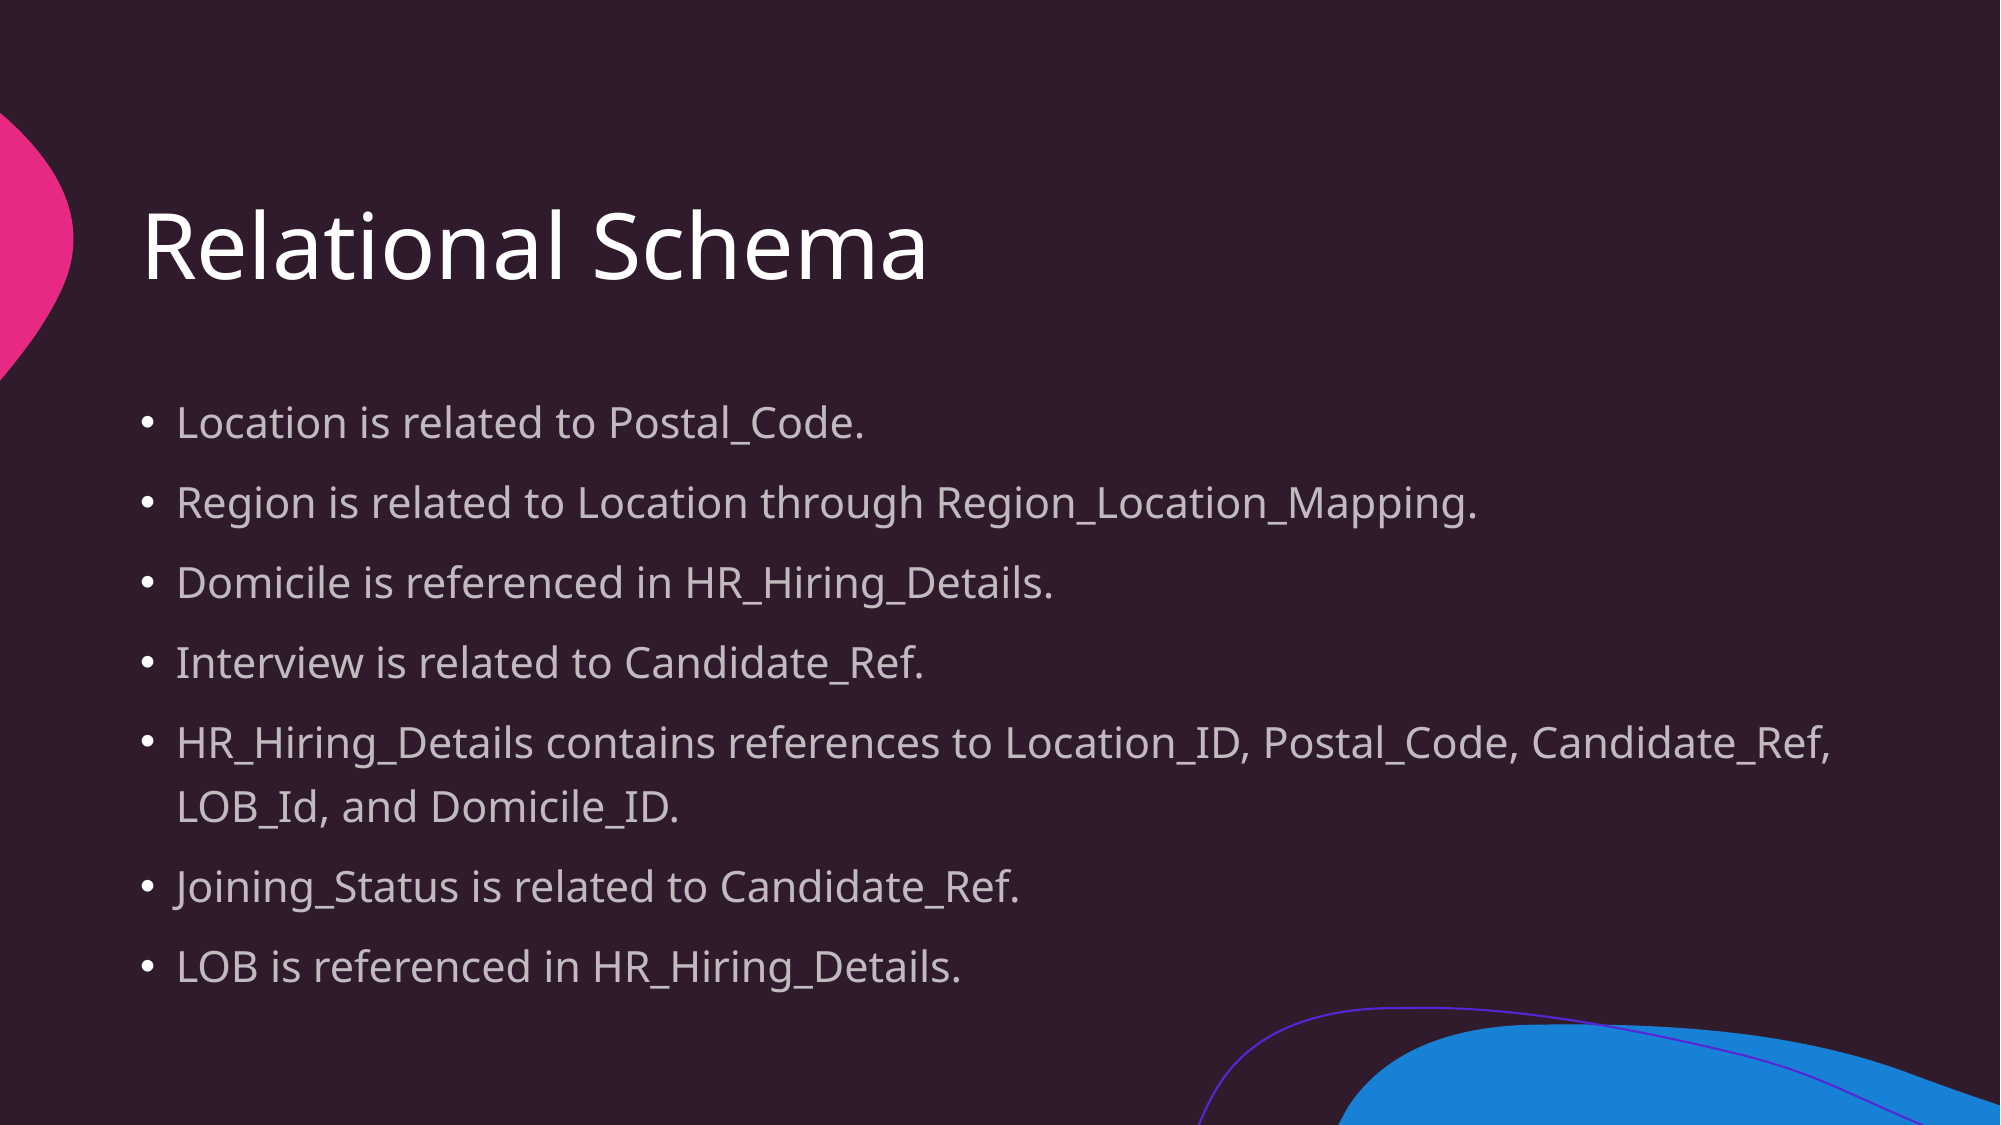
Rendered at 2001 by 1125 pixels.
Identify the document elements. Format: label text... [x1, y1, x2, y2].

title Relational Schema [125, 125, 1875, 375]
list Location is related to Postal_Code. Region is related to Location through Region_Location_Mapping. Domicile is referenced in HR_Hiring_Details. Interview is related to Candidate_Ref. HR_Hiring_Details contains references to Location_ID, Postal_Code, Candidate_Ref, LOB_Id, and Domicile_ID. Joining_Status is related to Candidate_Ref. LOB is referenced in HR_Hiring_Details. [125, 375, 1942, 1002]
